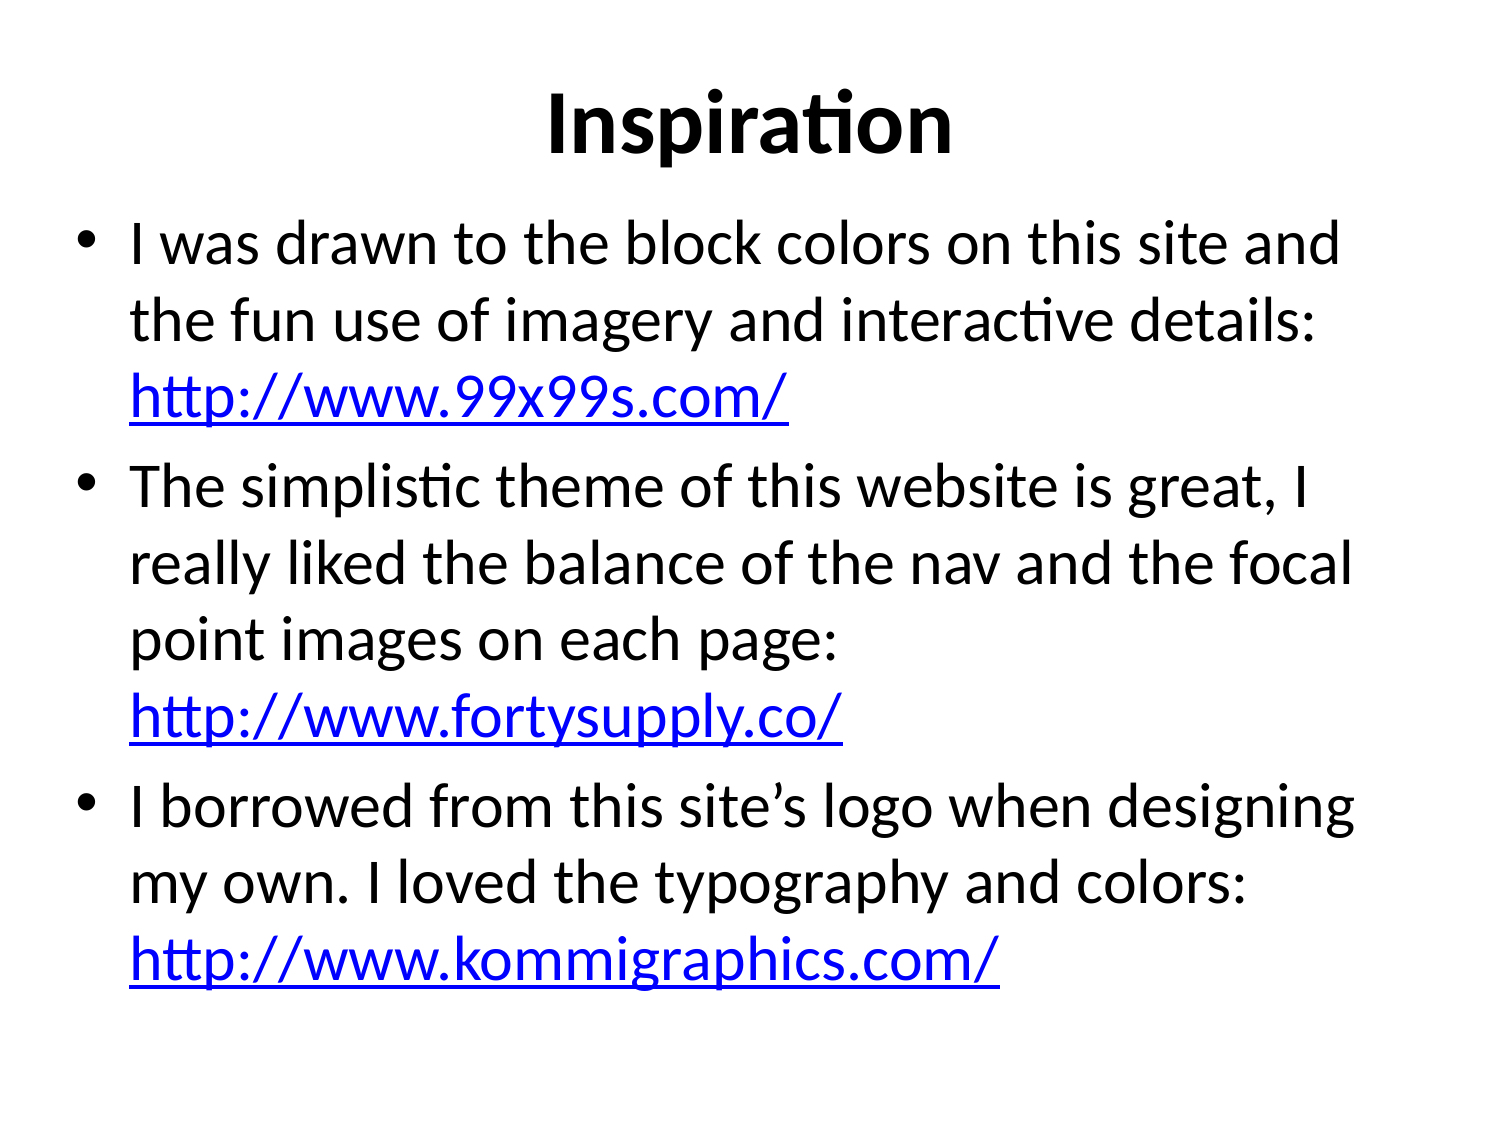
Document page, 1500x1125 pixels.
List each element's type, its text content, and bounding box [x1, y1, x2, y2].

list I was drawn to the block colors on this site and the fun use of imagery and interactive details: http://www.99x99s.com/ The simplistic theme of this website is great, I really liked the balance of the nav and the focal point images on each page: http://www.fortysupply.co/ I borrowed from this site’s logo when designing my own. I loved the typography and colors: http://www.kommigraphics.com/ [60, 192, 1425, 1005]
title Inspiration [75, 23, 1425, 192]
